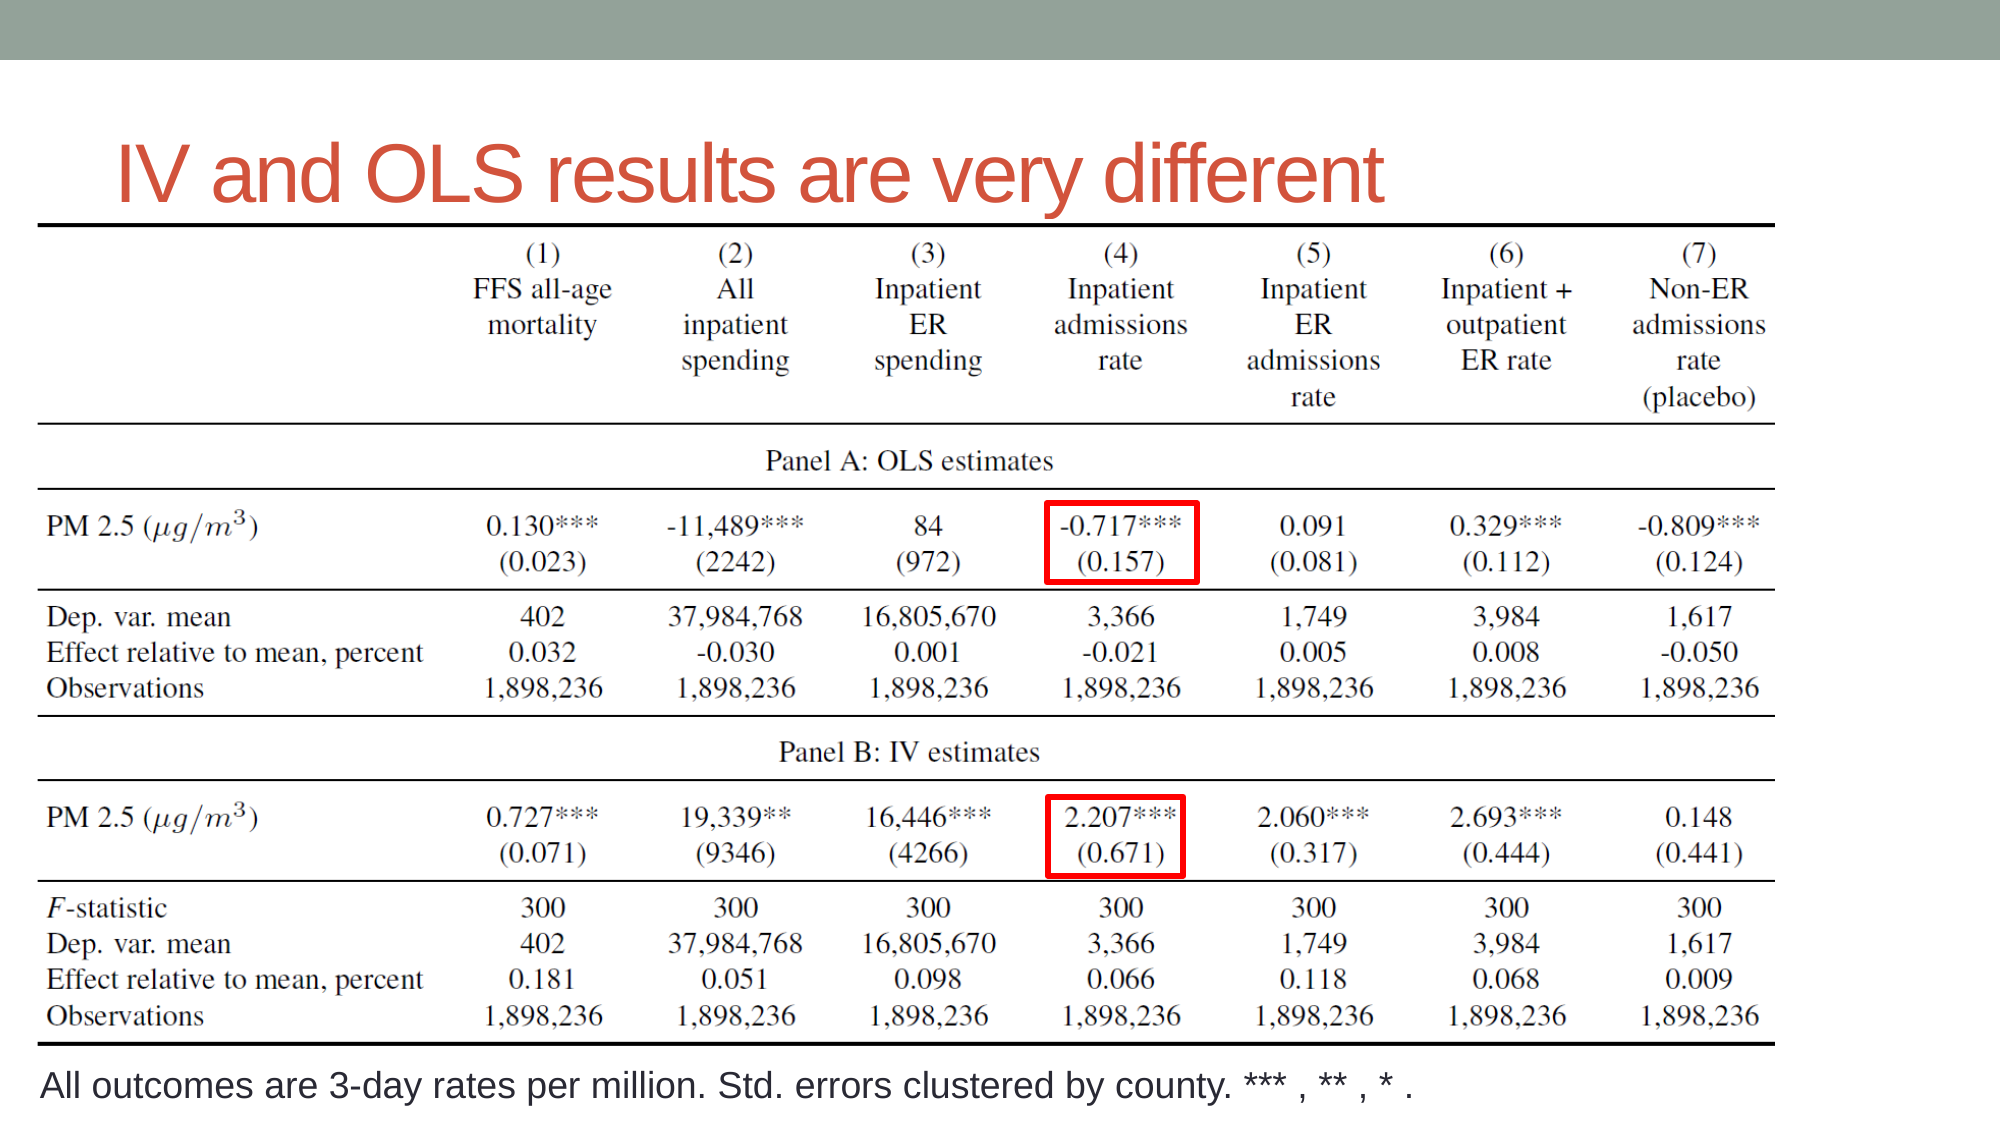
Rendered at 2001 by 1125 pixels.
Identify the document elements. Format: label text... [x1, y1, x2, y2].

picture [37, 219, 1776, 1054]
title IV and OLS results are very different [99, 87, 1900, 250]
